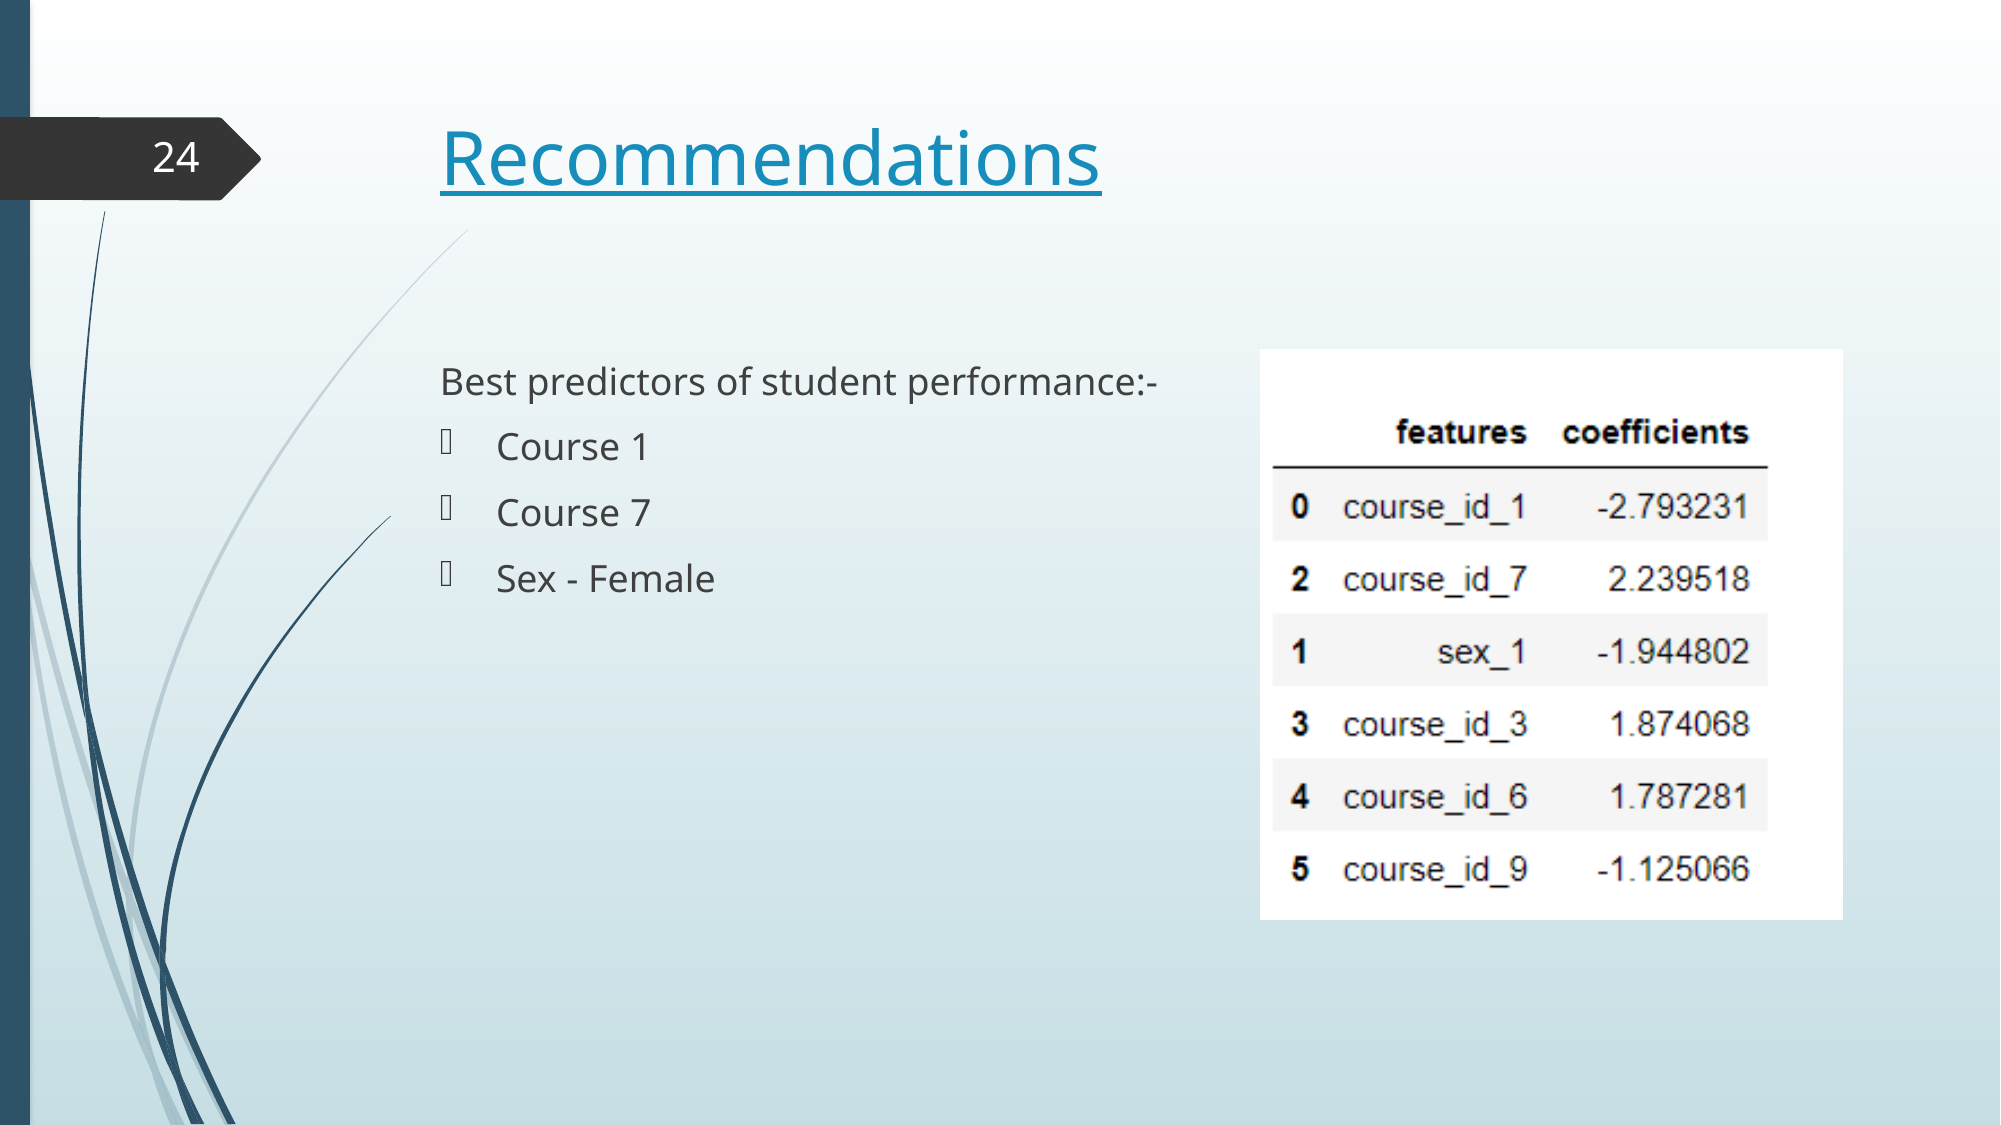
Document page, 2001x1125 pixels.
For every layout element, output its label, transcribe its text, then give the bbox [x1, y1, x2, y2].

picture [1259, 349, 1844, 920]
title Recommendations [425, 102, 1888, 313]
list Best predictors of student performance:- Course 1 Course 7 Sex - Female [424, 350, 1888, 970]
slide_number 24 [87, 129, 216, 190]
